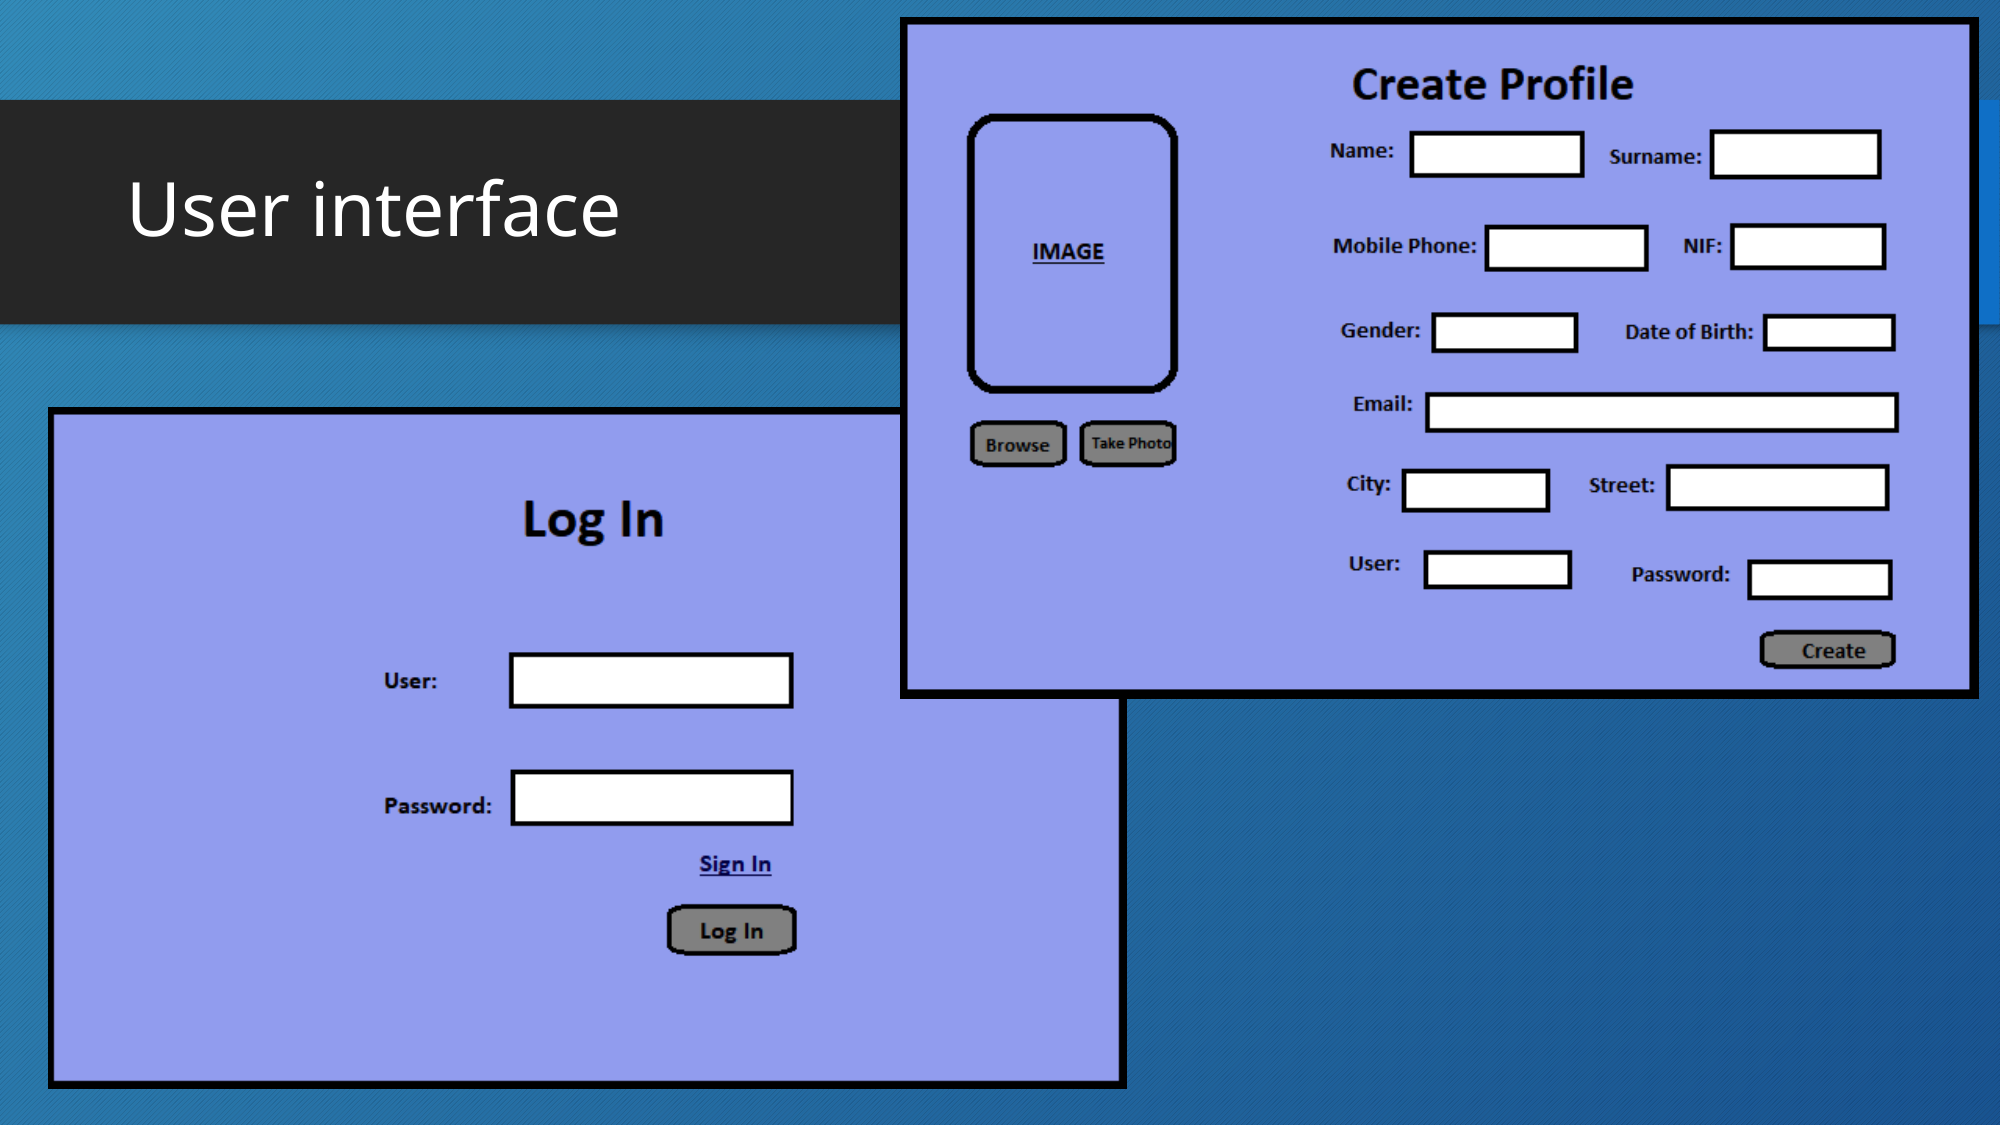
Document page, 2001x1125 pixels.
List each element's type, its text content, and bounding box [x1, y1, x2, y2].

picture [0, 17, 2000, 1090]
title User interface [111, 123, 899, 301]
